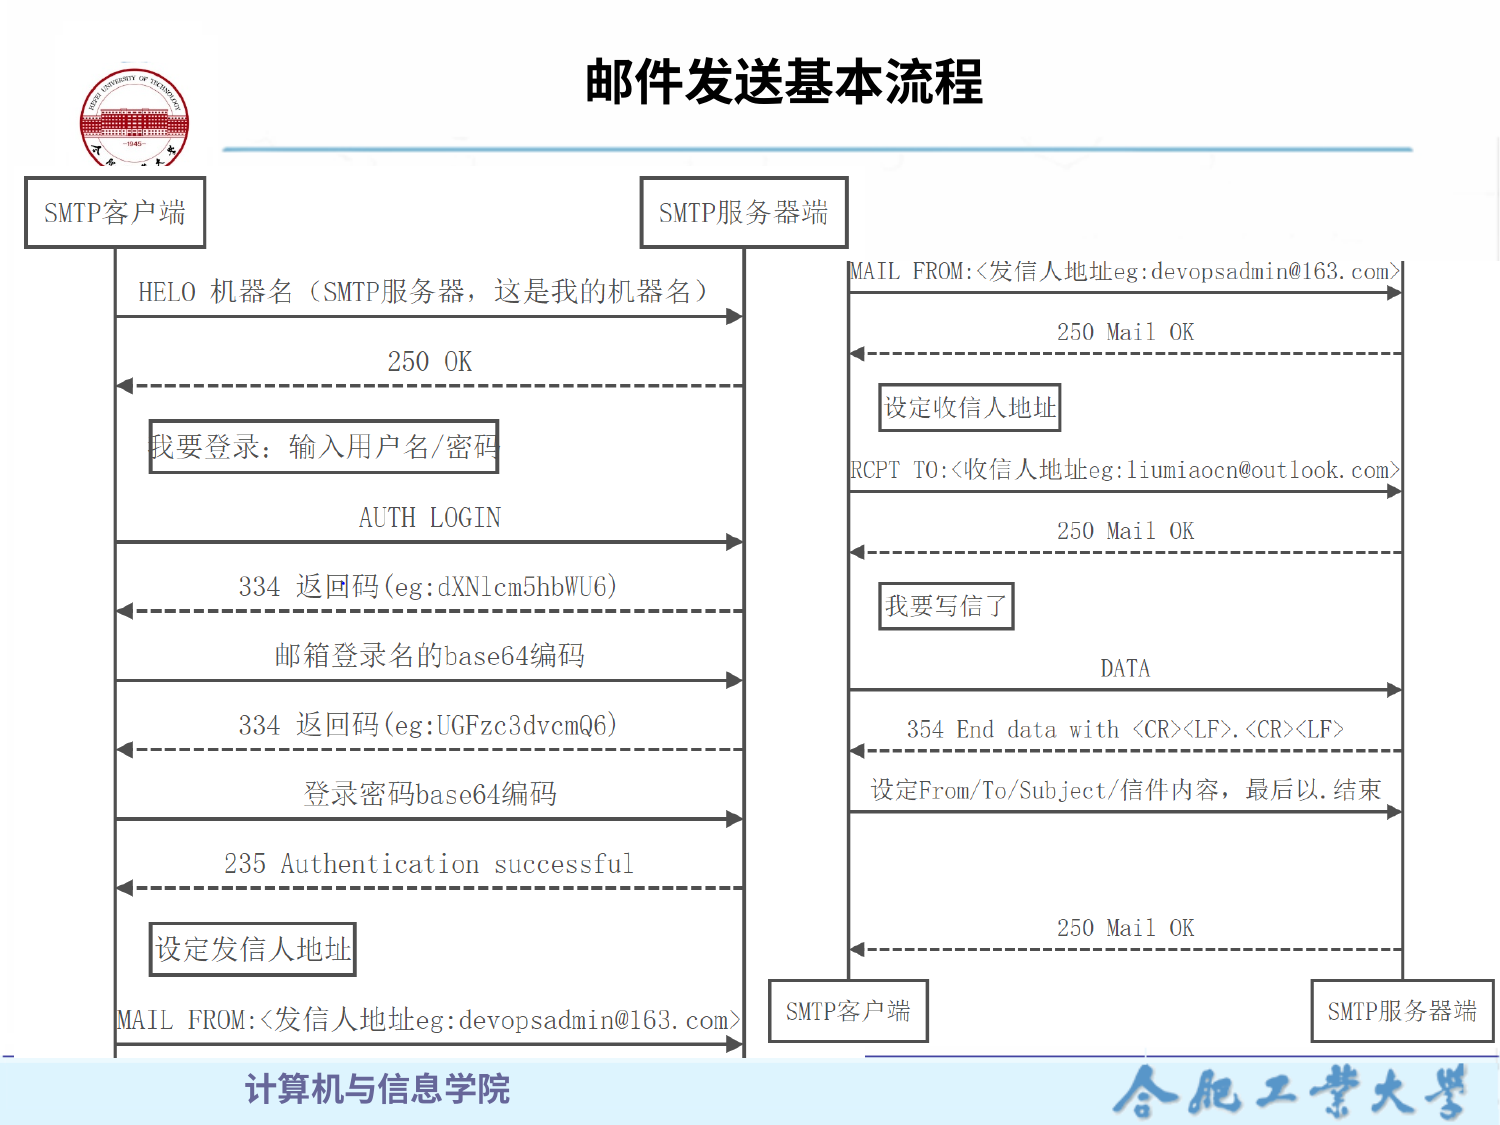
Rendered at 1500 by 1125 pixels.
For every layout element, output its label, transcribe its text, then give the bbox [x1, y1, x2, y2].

text_box 邮件发送基本流程 [569, 42, 1000, 118]
picture [0, 0, 1500, 1125]
